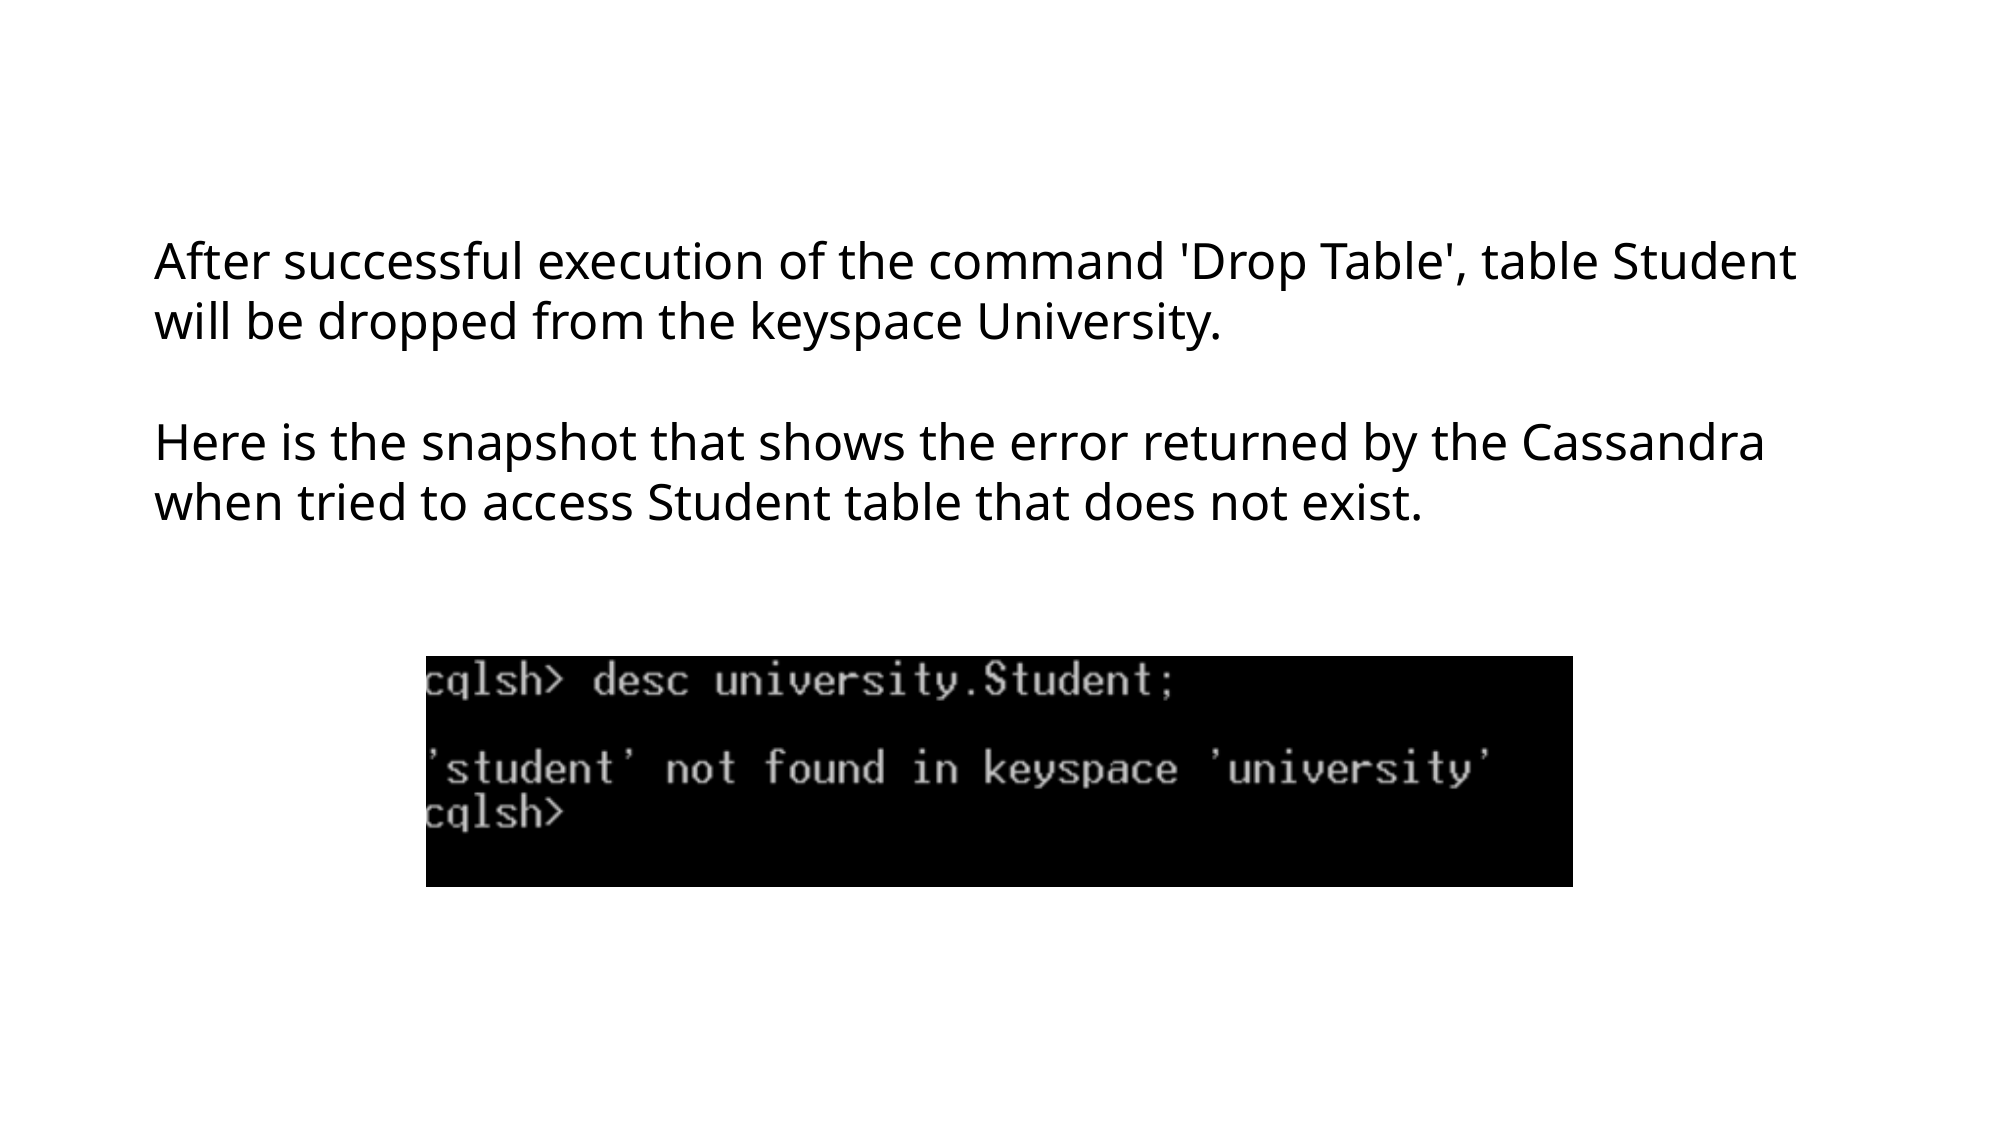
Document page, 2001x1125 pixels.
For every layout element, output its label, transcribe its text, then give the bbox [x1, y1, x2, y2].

picture [426, 655, 1574, 888]
list After successful execution of the command 'Drop Table', table Student will be dropped from the keyspace University. Here is the snapshot that shows the error returned by the Cassandra when tried to access Student table that does not exist. [145, 145, 1854, 979]
